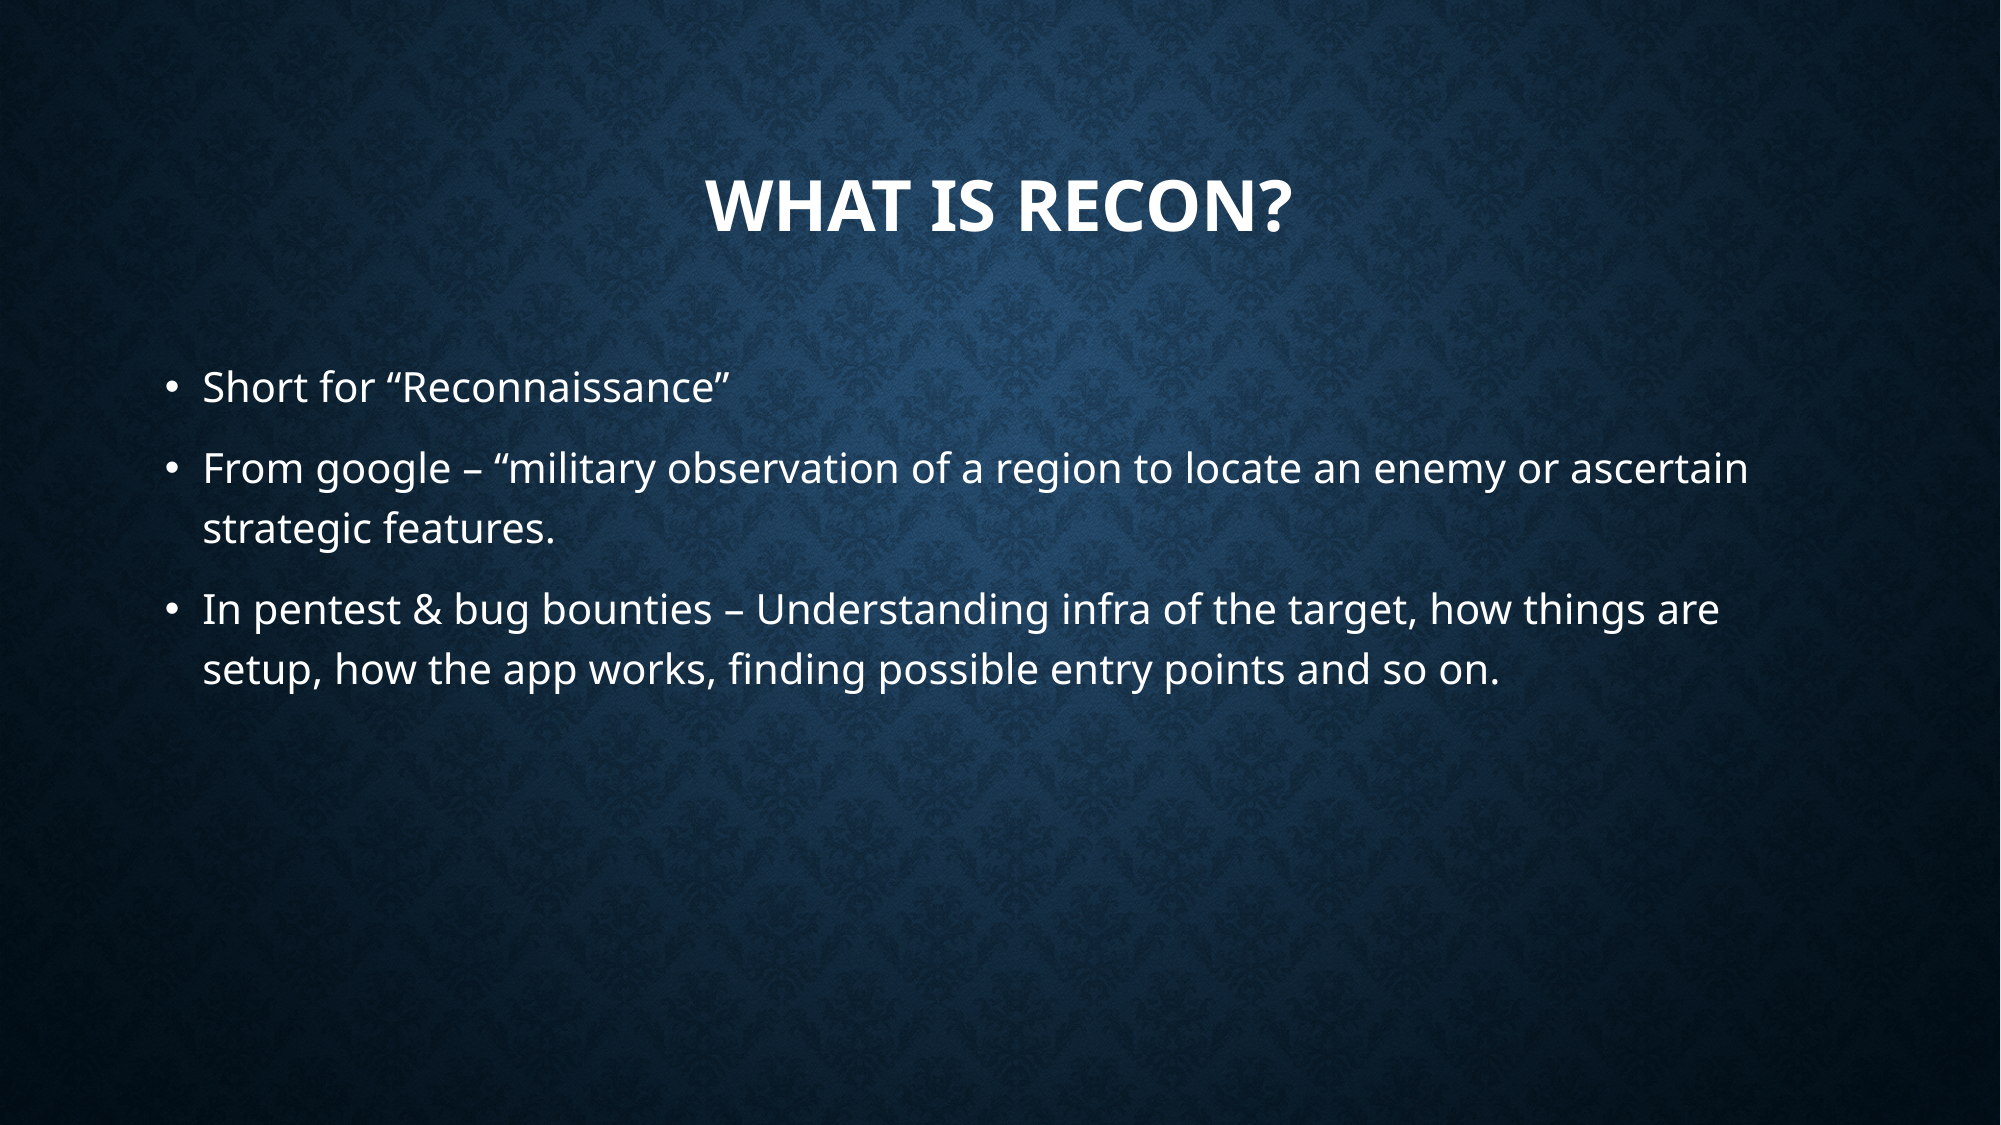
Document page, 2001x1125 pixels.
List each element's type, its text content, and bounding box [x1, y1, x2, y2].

title What is recon? [149, 99, 1849, 318]
list Short for “Reconnaissance” From google – “military observation of a region to locate an enemy or ascertain strategic features. In pentest & bug bounties – Understanding infra of the target, how things are setup, how the app works, finding possible entry points and so on. [149, 343, 1849, 950]
